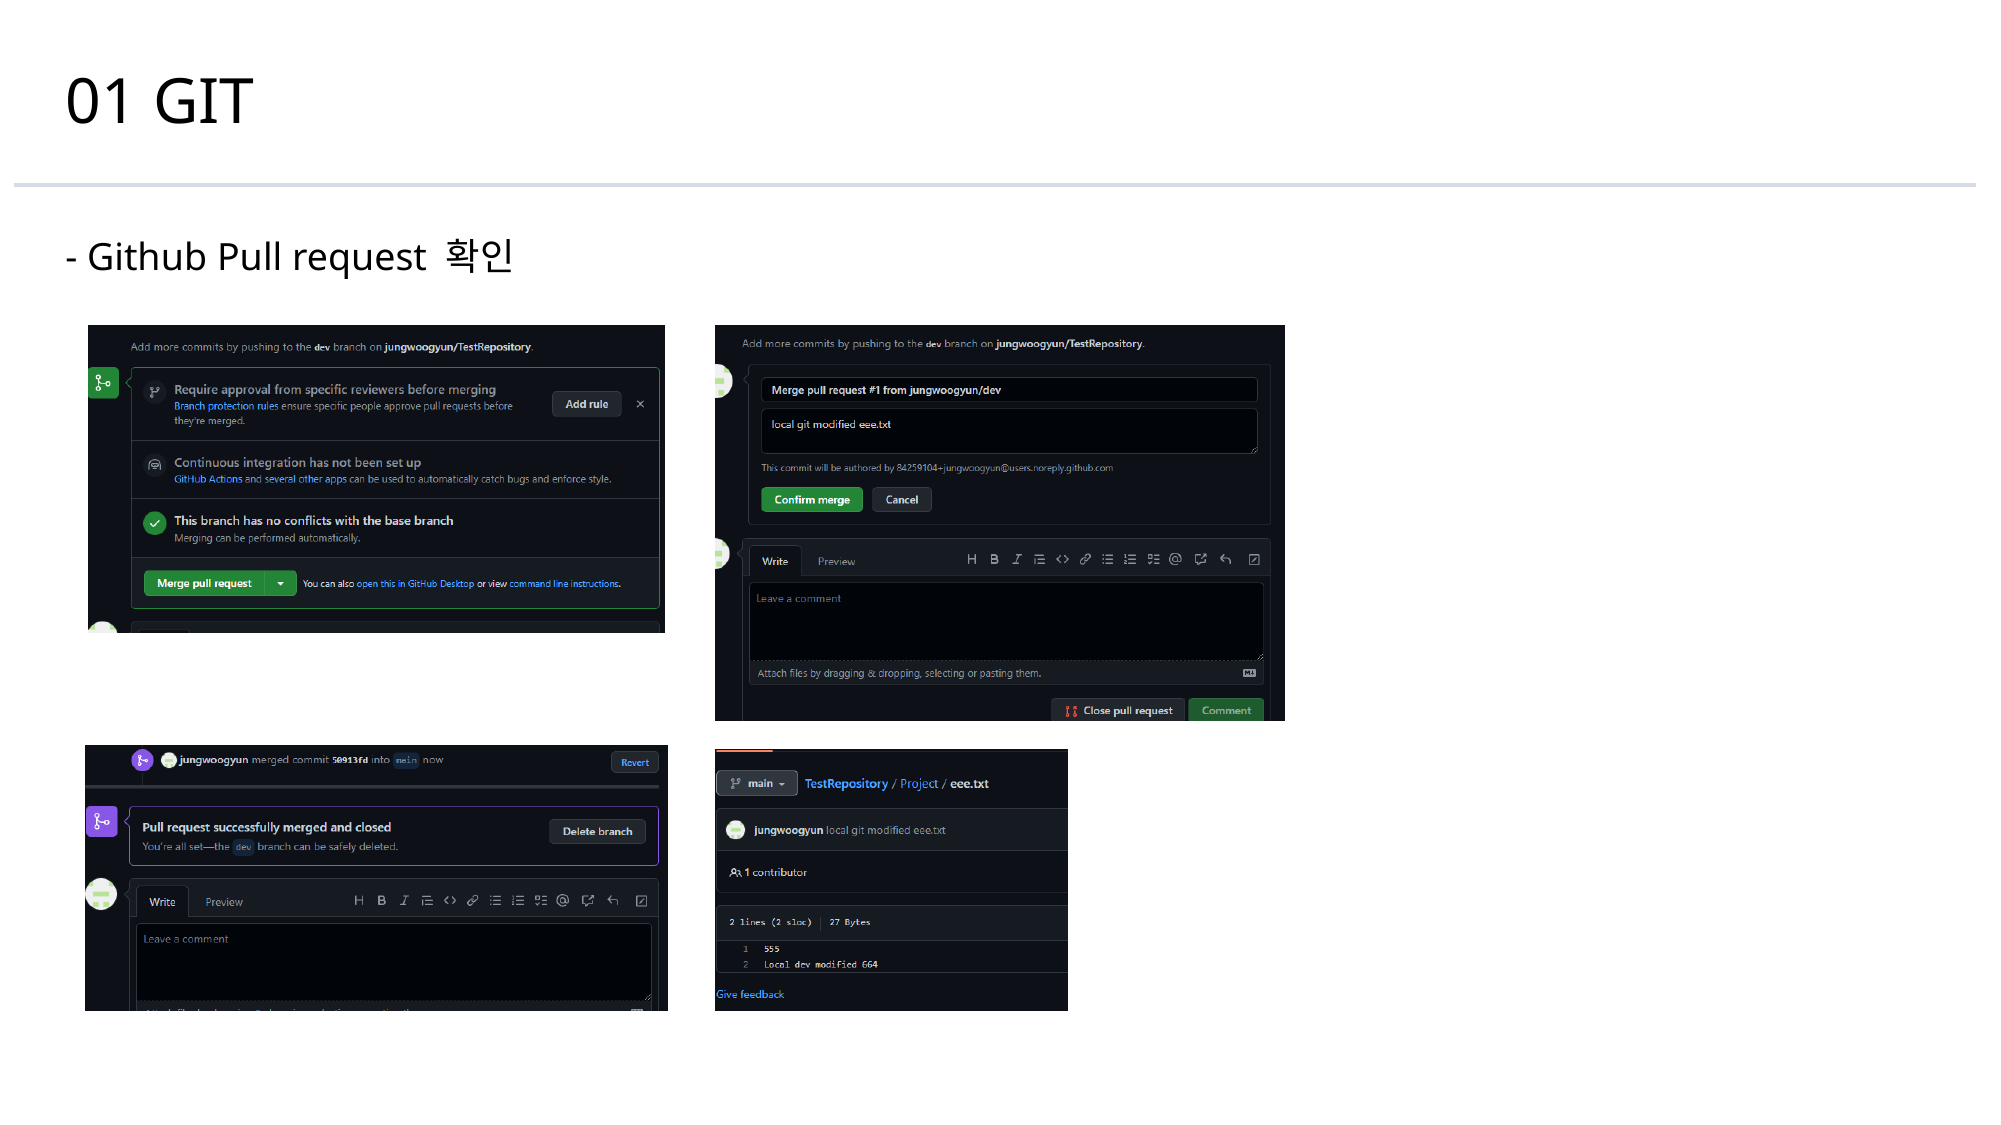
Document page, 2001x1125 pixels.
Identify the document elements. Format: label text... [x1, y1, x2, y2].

text_box 01 GIT [50, 54, 1158, 144]
picture [88, 325, 665, 633]
picture [715, 325, 1285, 721]
picture [715, 749, 1068, 1011]
text_box - Github Pull request 확인 [50, 225, 1158, 285]
picture [85, 745, 668, 1011]
